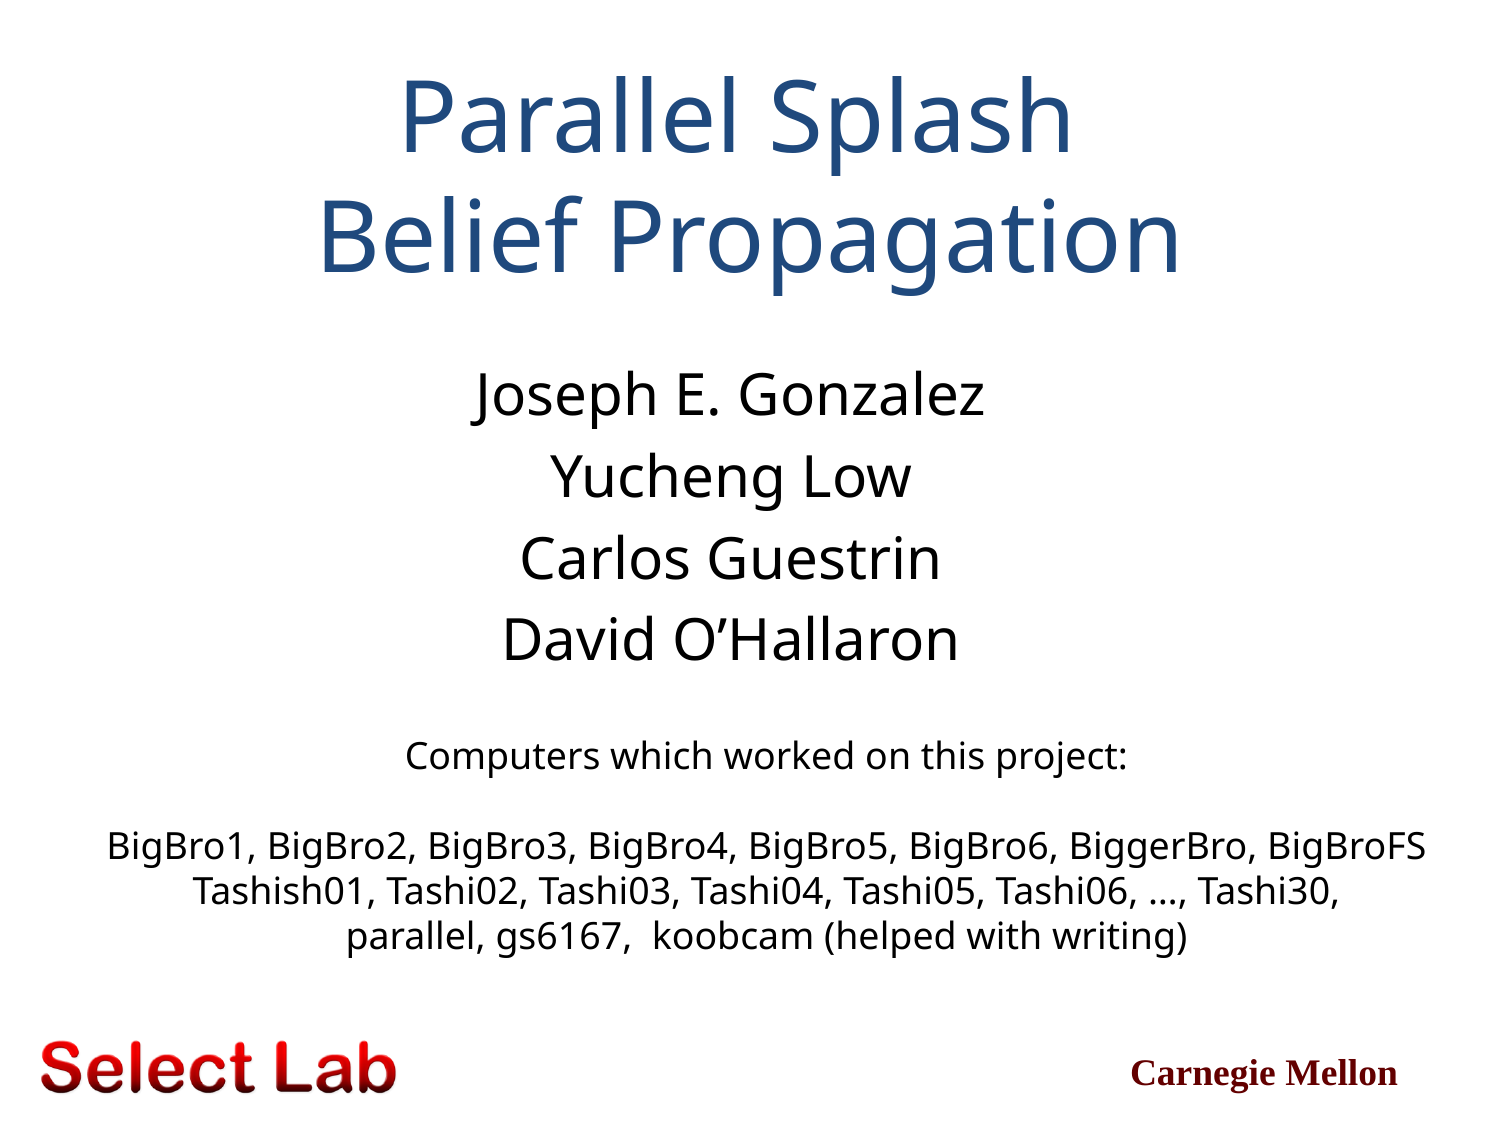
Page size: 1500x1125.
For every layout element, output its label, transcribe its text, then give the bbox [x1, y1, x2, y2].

text_box Computers which worked on this project: BigBro1, BigBro2, BigBro3, BigBro4, BigBro5, BigBro6, BiggerBro, BigBroFS Tashish01, Tashi02, Tashi03, Tashi04, Tashi05, Tashi06, …, Tashi30, parallel, gs6167, koobcam (helped with writing) [91, 724, 1443, 1010]
picture [37, 1037, 400, 1100]
subtitle Joseph E. Gonzalez Yucheng Low Carlos Guestrin David O’Hallaron [174, 349, 1288, 701]
title Parallel Splash Belief Propagation [49, 24, 1451, 301]
